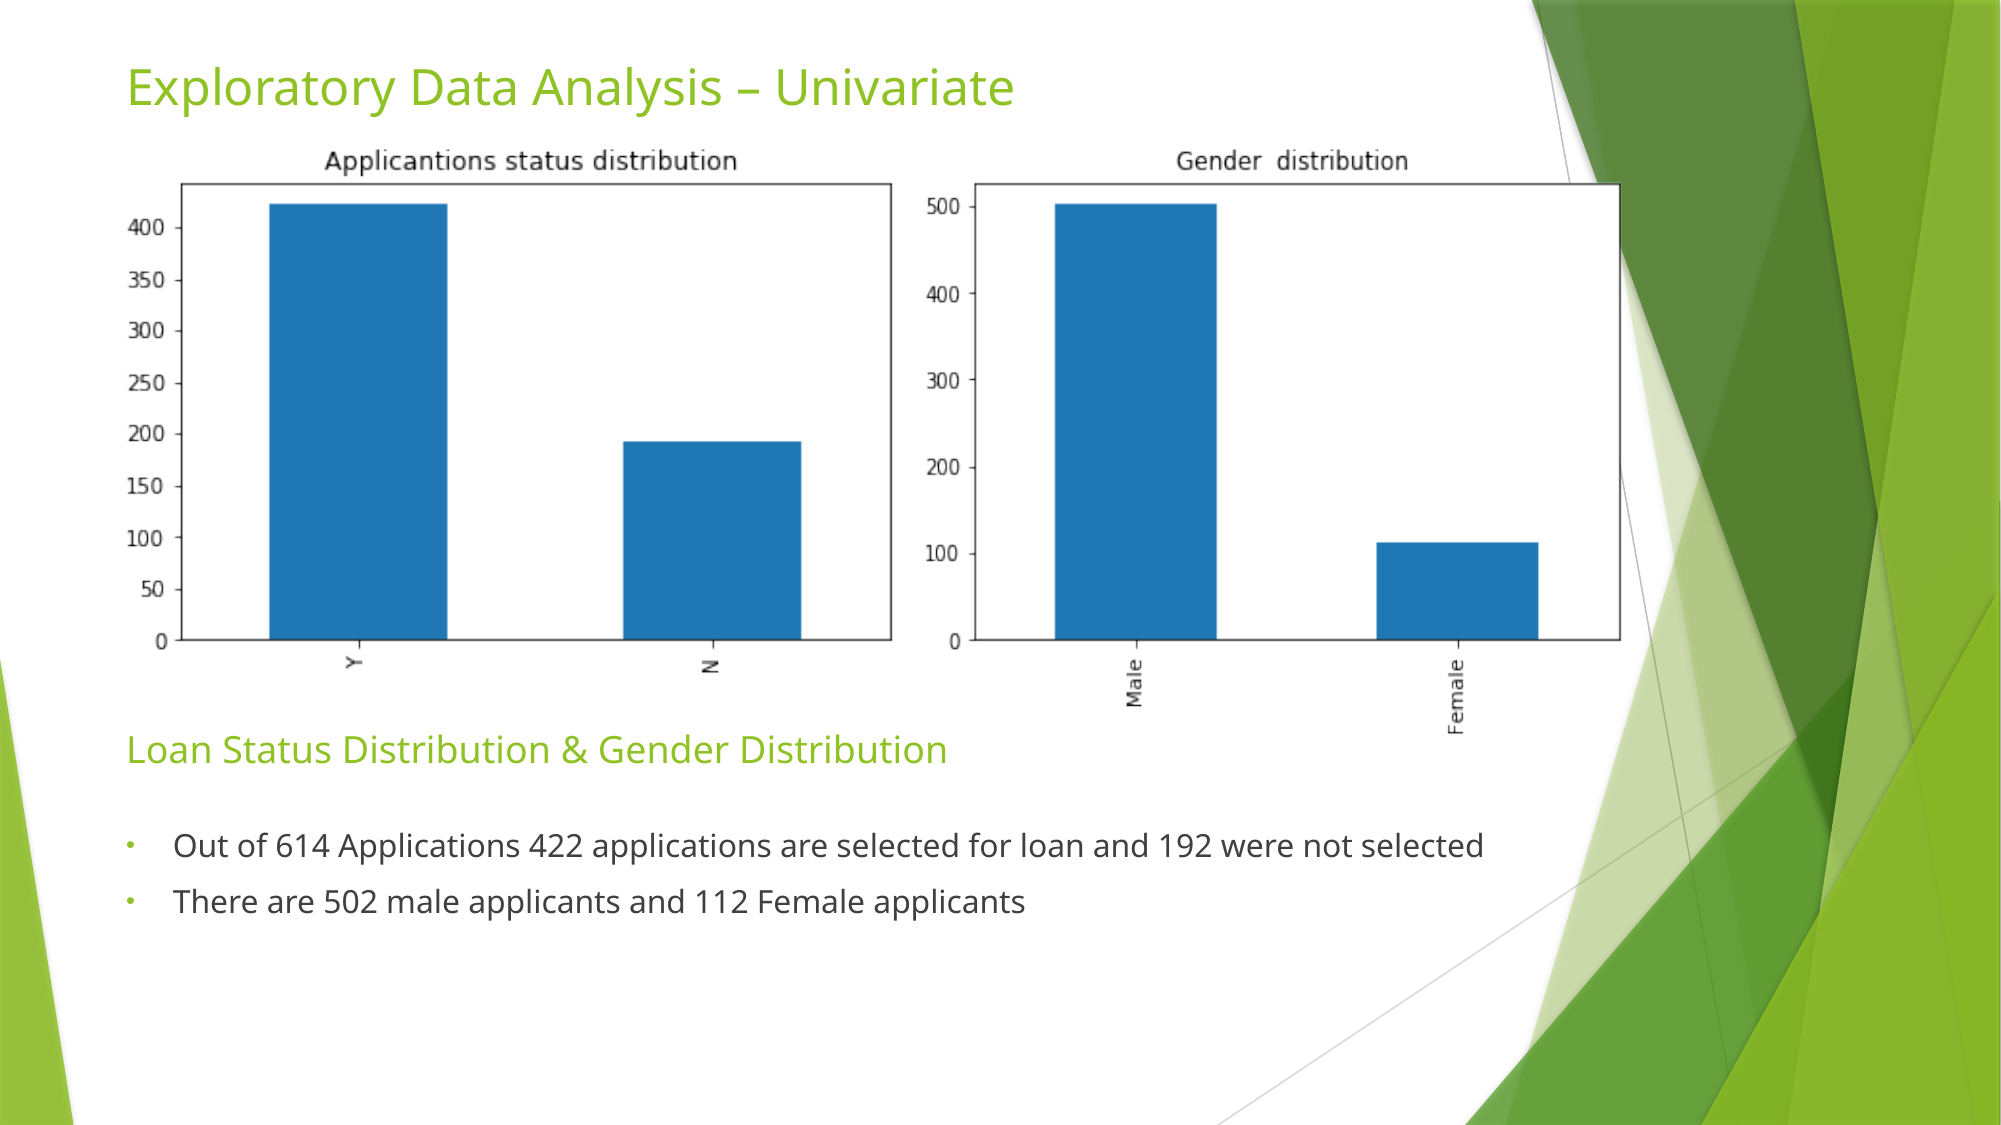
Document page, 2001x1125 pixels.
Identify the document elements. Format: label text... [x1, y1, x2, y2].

picture [110, 135, 1639, 748]
text_box [111, 0, 1551, 111]
text_box Exploratory Data Analysis – Univariate [111, 30, 1522, 124]
list Out of 614 Applications 422 applications are selected for loan and 192 were not selected There are 502 male applicants and 112 Female applicants [111, 818, 1551, 929]
title Loan Status Distribution & Gender Distribution [111, 695, 1522, 779]
